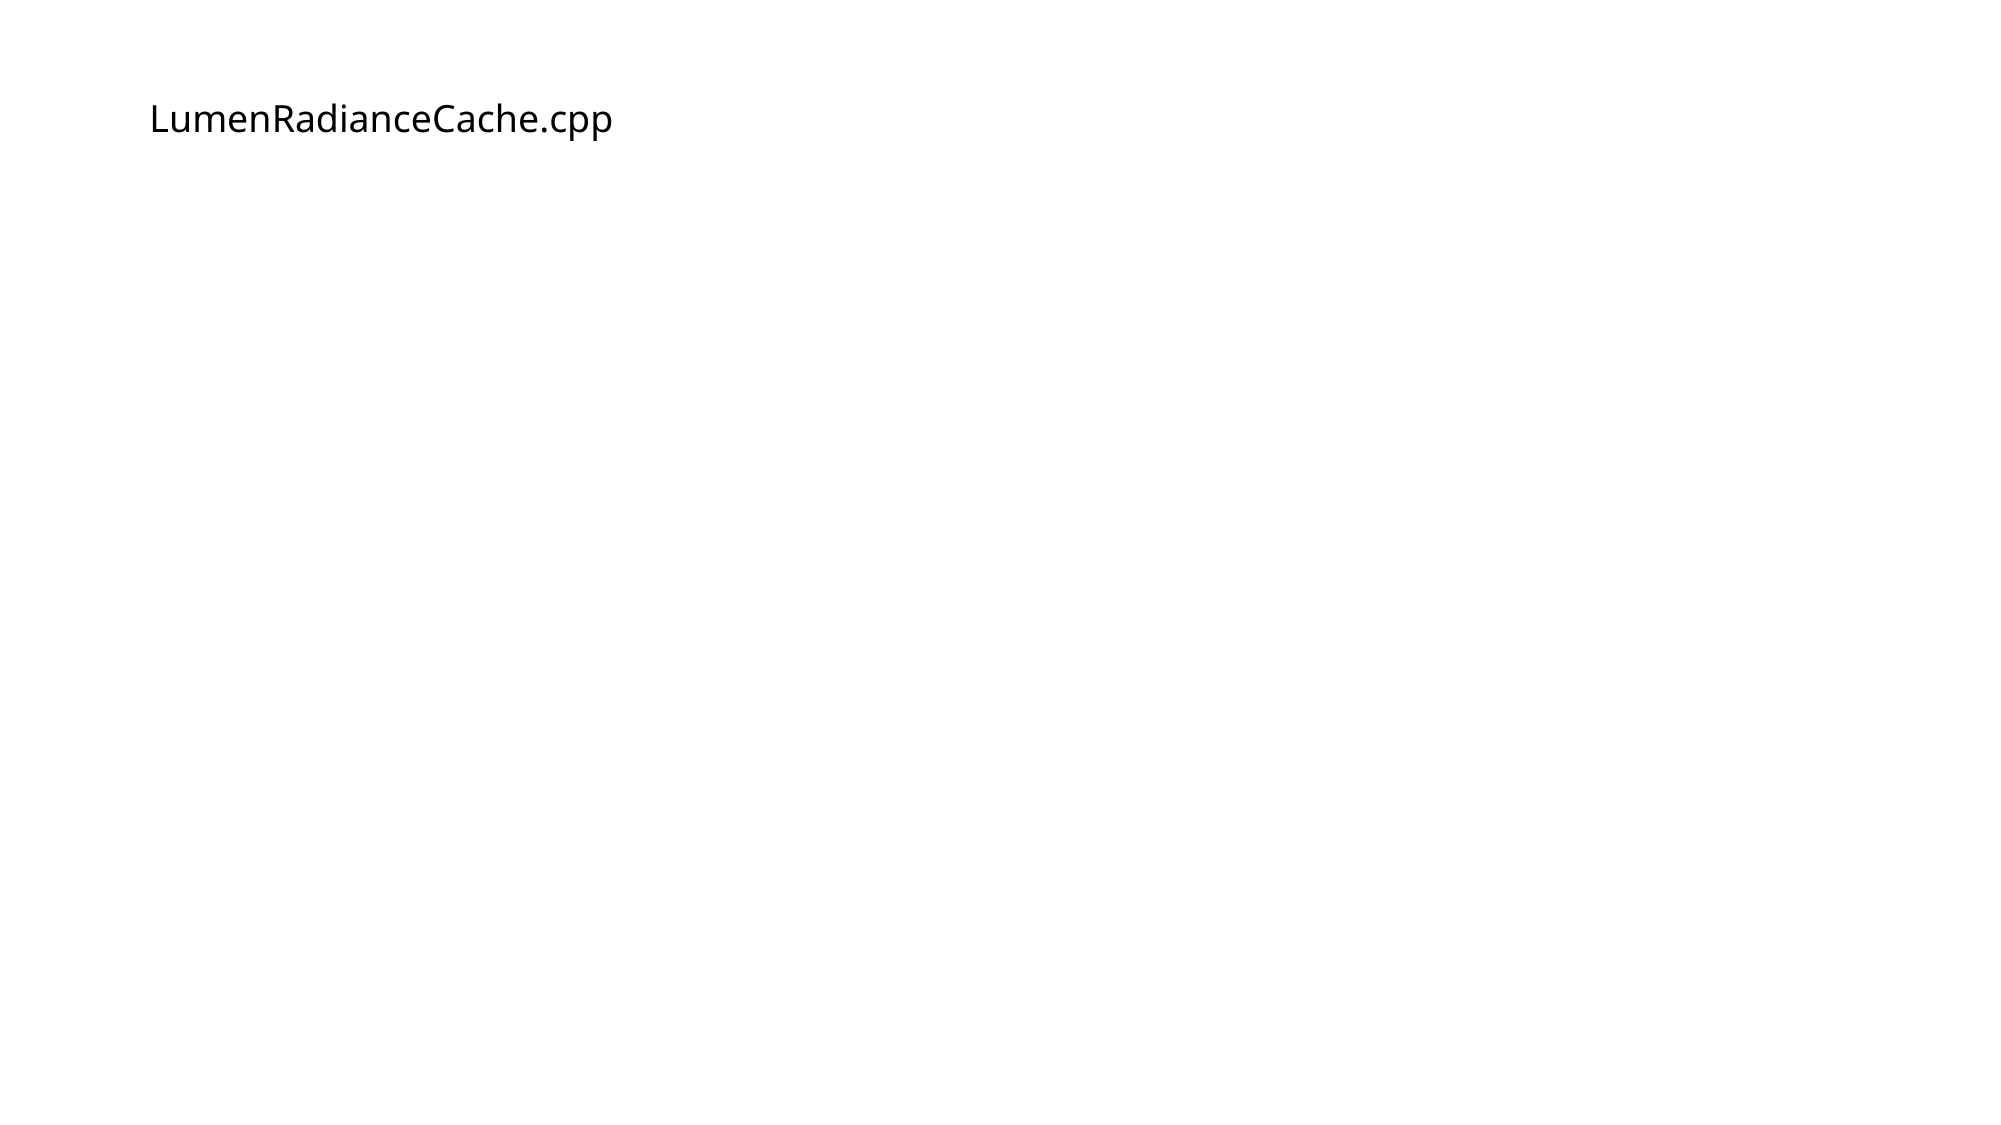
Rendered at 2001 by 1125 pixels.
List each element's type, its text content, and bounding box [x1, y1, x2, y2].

text_box LumenRadianceCache.cpp [134, 88, 629, 148]
